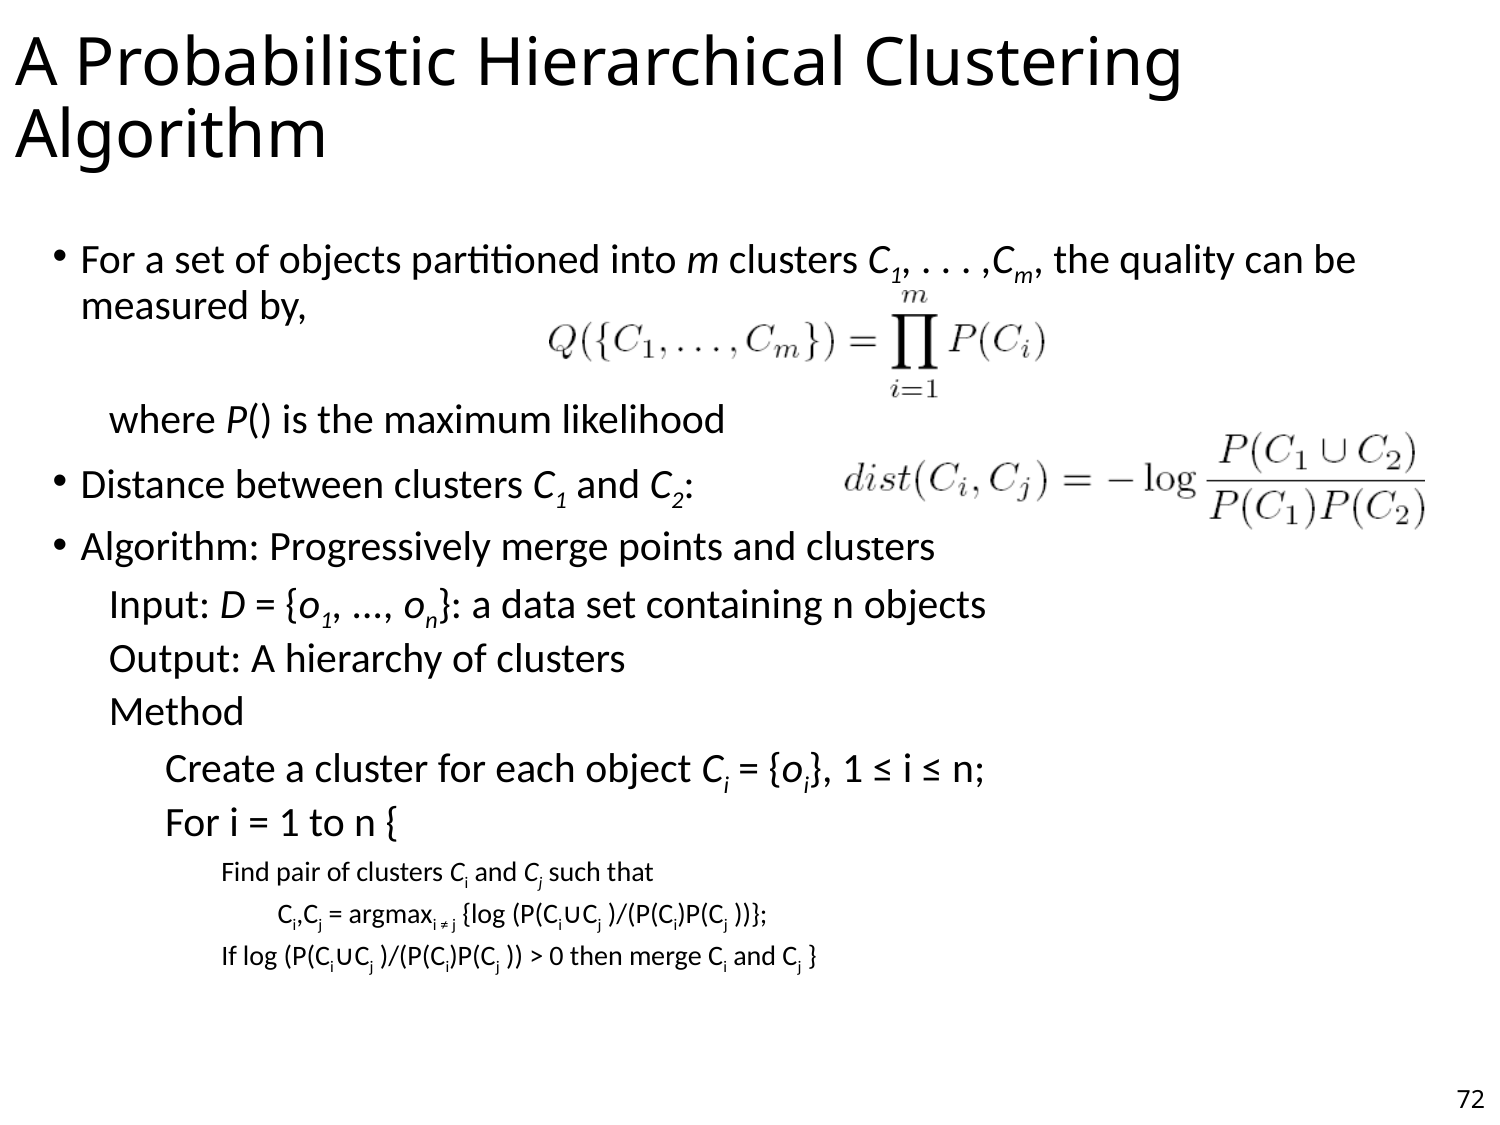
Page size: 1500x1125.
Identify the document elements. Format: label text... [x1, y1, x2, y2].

list For a set of objects partitioned into m clusters C1, . . . ,Cm, the quality can be measured by, where P() is the maximum likelihood Distance between clusters C1 and C2: Algorithm: Progressively merge points and clusters Input: D = {o1, ..., on}: a data set containing n objects Output: A hierarchy of clusters Method Create a cluster for each object Ci = {oi}, 1 ≤ i ≤ n; For i = 1 to n { Find pair of clusters Ci and Cj such that Ci,Cj = argmaxi ≠ j {log (P(Ci∪Cj )/(P(Ci)P(Cj ))}; If log (P(Ci∪Cj )/(P(Ci)P(Cj )) > 0 then merge Ci and Cj } [37, 224, 1438, 1063]
title A Probabilistic Hierarchical Clustering Algorithm [0, 50, 1500, 150]
picture [549, 290, 1047, 400]
text_box 72 [1187, 1062, 1500, 1125]
picture [837, 416, 1425, 538]
